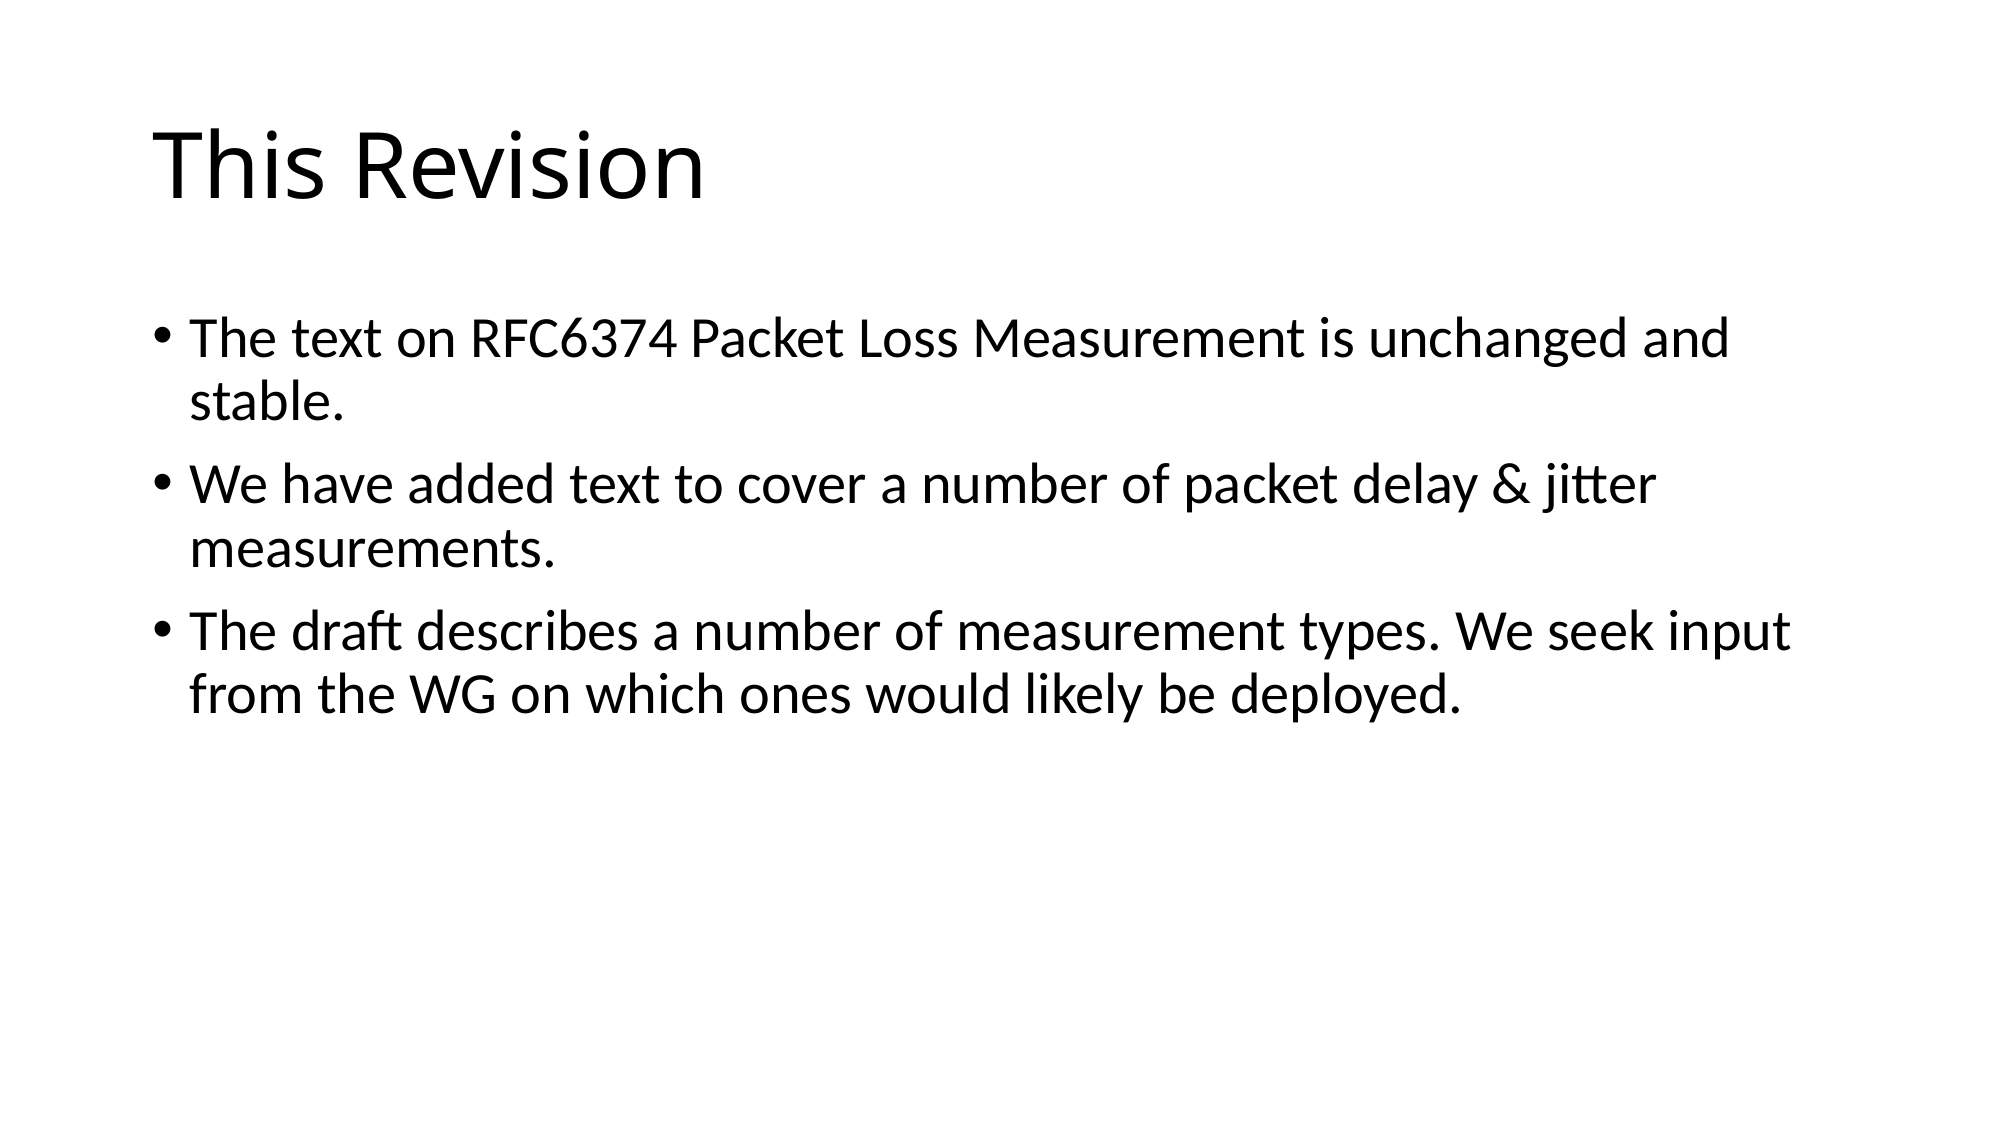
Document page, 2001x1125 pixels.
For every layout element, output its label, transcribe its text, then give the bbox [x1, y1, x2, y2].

list The text on RFC6374 Packet Loss Measurement is unchanged and stable. We have added text to cover a number of packet delay & jitter measurements. The draft describes a number of measurement types. We seek input from the WG on which ones would likely be deployed. [137, 299, 1863, 1014]
title This Revision [137, 59, 1863, 278]
